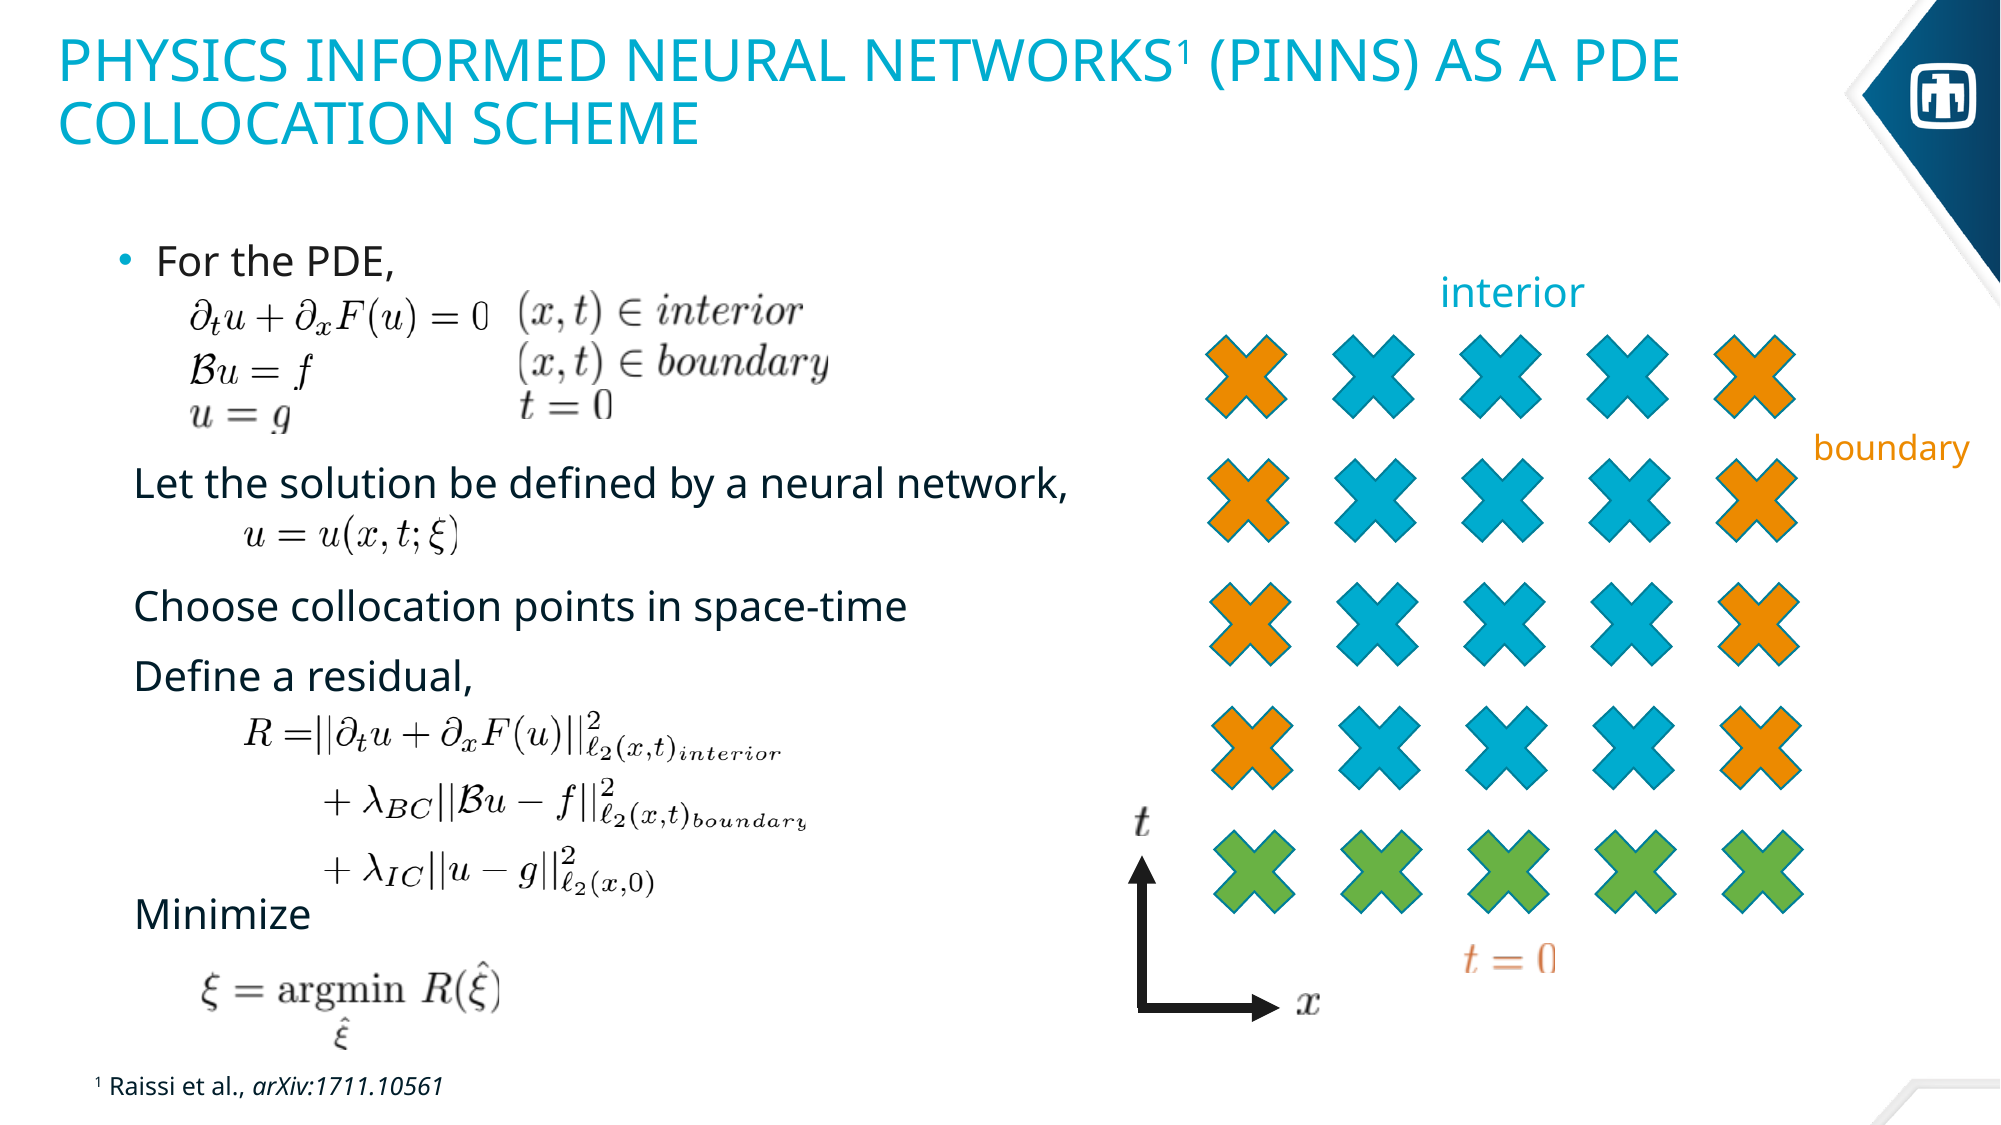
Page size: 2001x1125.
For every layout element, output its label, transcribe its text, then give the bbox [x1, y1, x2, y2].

text_box Choose collocation points in space-time [118, 577, 1188, 655]
list For the PDE, [118, 234, 1121, 312]
text_box Define a residual, [118, 655, 1188, 726]
text_box Let the solution be defined by a neural network, [118, 454, 1188, 532]
picture [0, 0, 2001, 1125]
text_box 1 Raissi et al., arXiv:1711.10561 [79, 1066, 1554, 1113]
text_box Minimize [1320, 933, 1769, 963]
text_box interior [1424, 264, 1619, 315]
text_box Minimize [118, 885, 1134, 963]
text_box boundary [1821, 423, 1992, 501]
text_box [1188, 315, 1821, 933]
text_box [1134, 805, 1320, 1015]
title Physics informed neural networks1 (PINNs) as a PDE collocation scheme [57, 39, 1736, 150]
